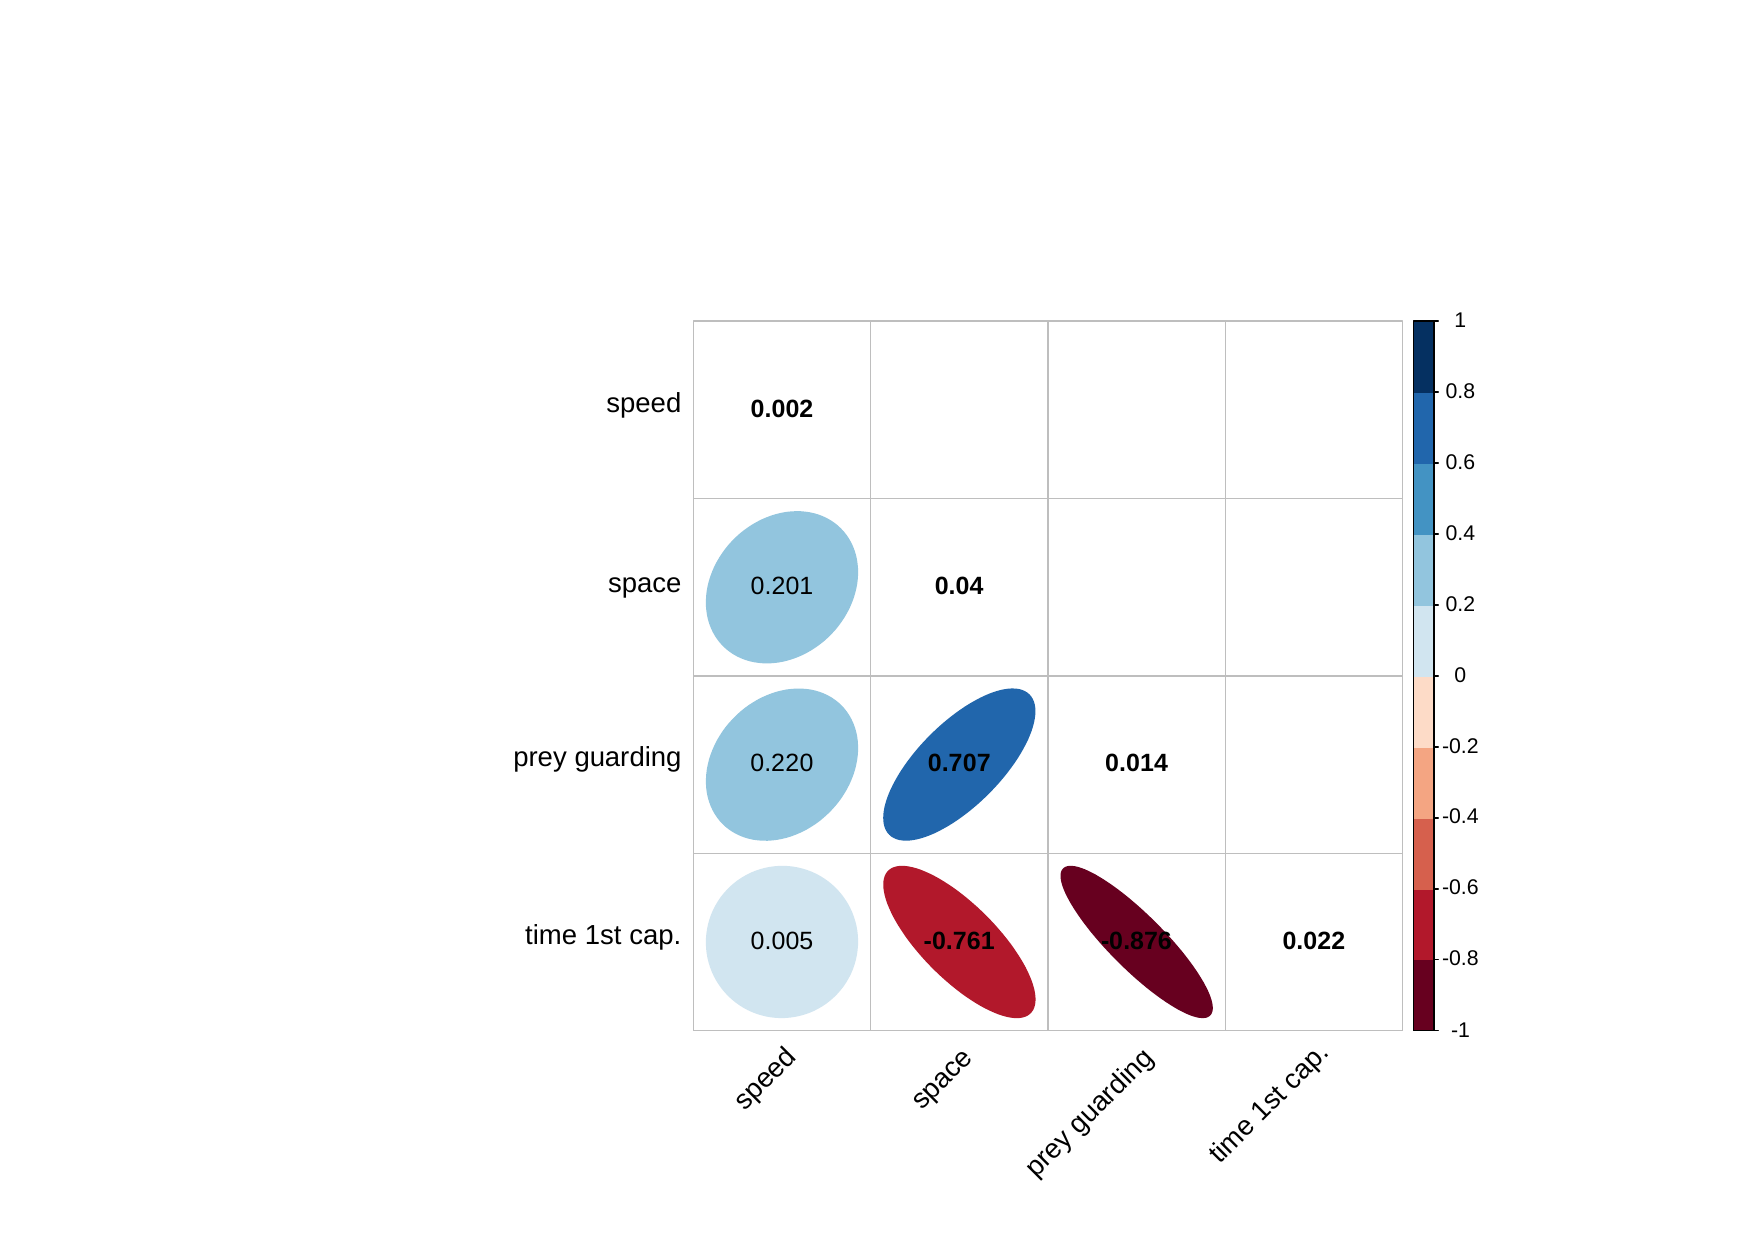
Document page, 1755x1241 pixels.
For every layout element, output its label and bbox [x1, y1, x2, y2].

text_box [127, 169, 1628, 1127]
